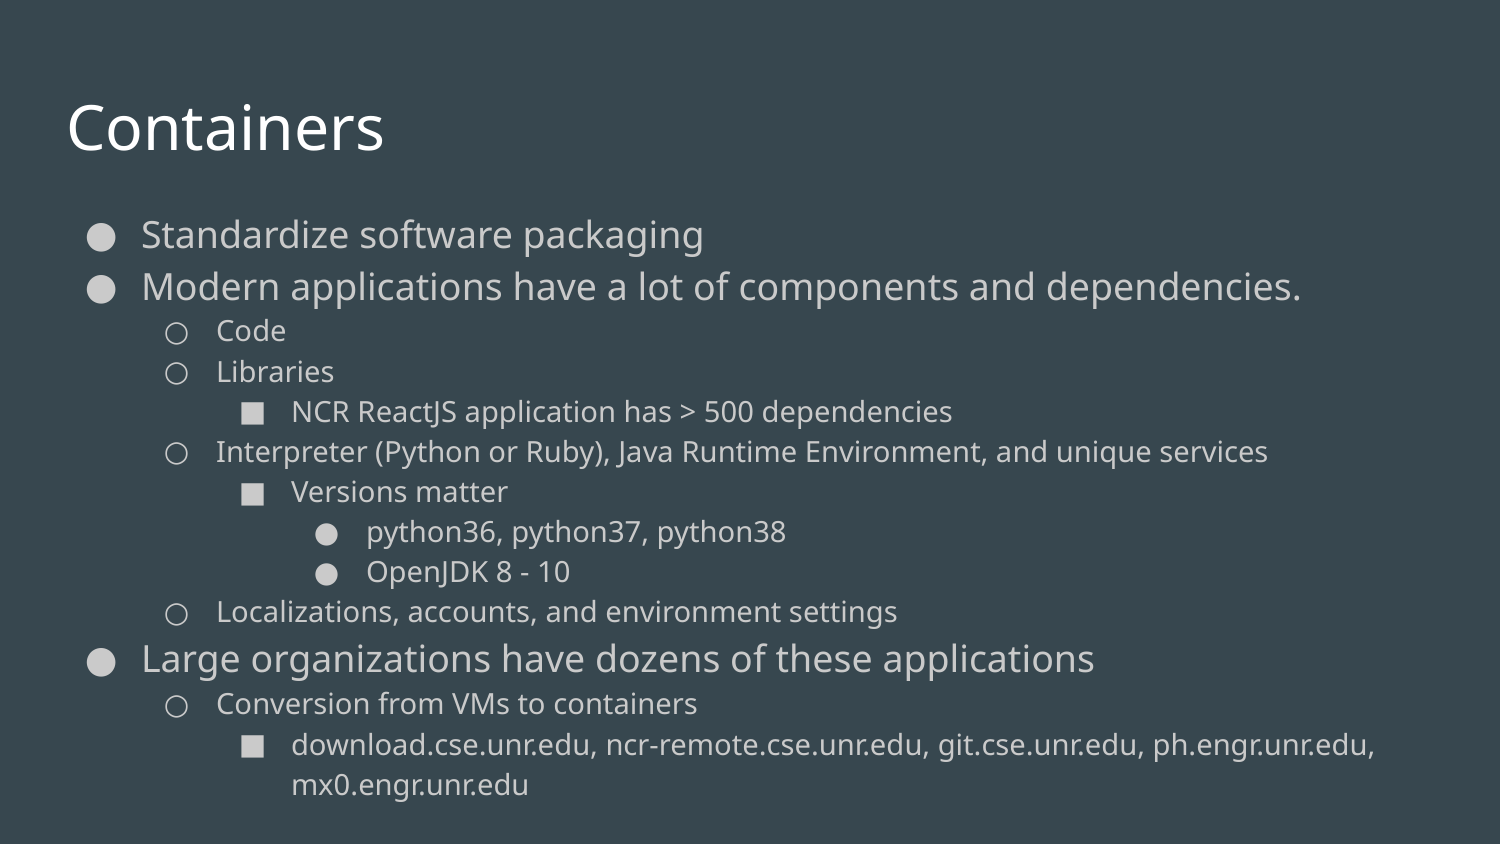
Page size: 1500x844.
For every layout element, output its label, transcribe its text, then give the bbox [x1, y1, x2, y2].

title Containers [51, 72, 1449, 167]
list Standardize software packaging Modern applications have a lot of components and dependencies. Code Libraries NCR ReactJS application has > 500 dependencies Interpreter (Python or Ruby), Java Runtime Environment, and unique services Versions matter python36, python37, python38 OpenJDK 8 - 10 Localizations, accounts, and environment settings Large organizations have dozens of these applications Conversion from VMs to containers download.cse.unr.edu, ncr-remote.cse.unr.edu, git.cse.unr.edu, ph.engr.unr.edu, mx0.engr.unr.edu [51, 189, 1449, 750]
